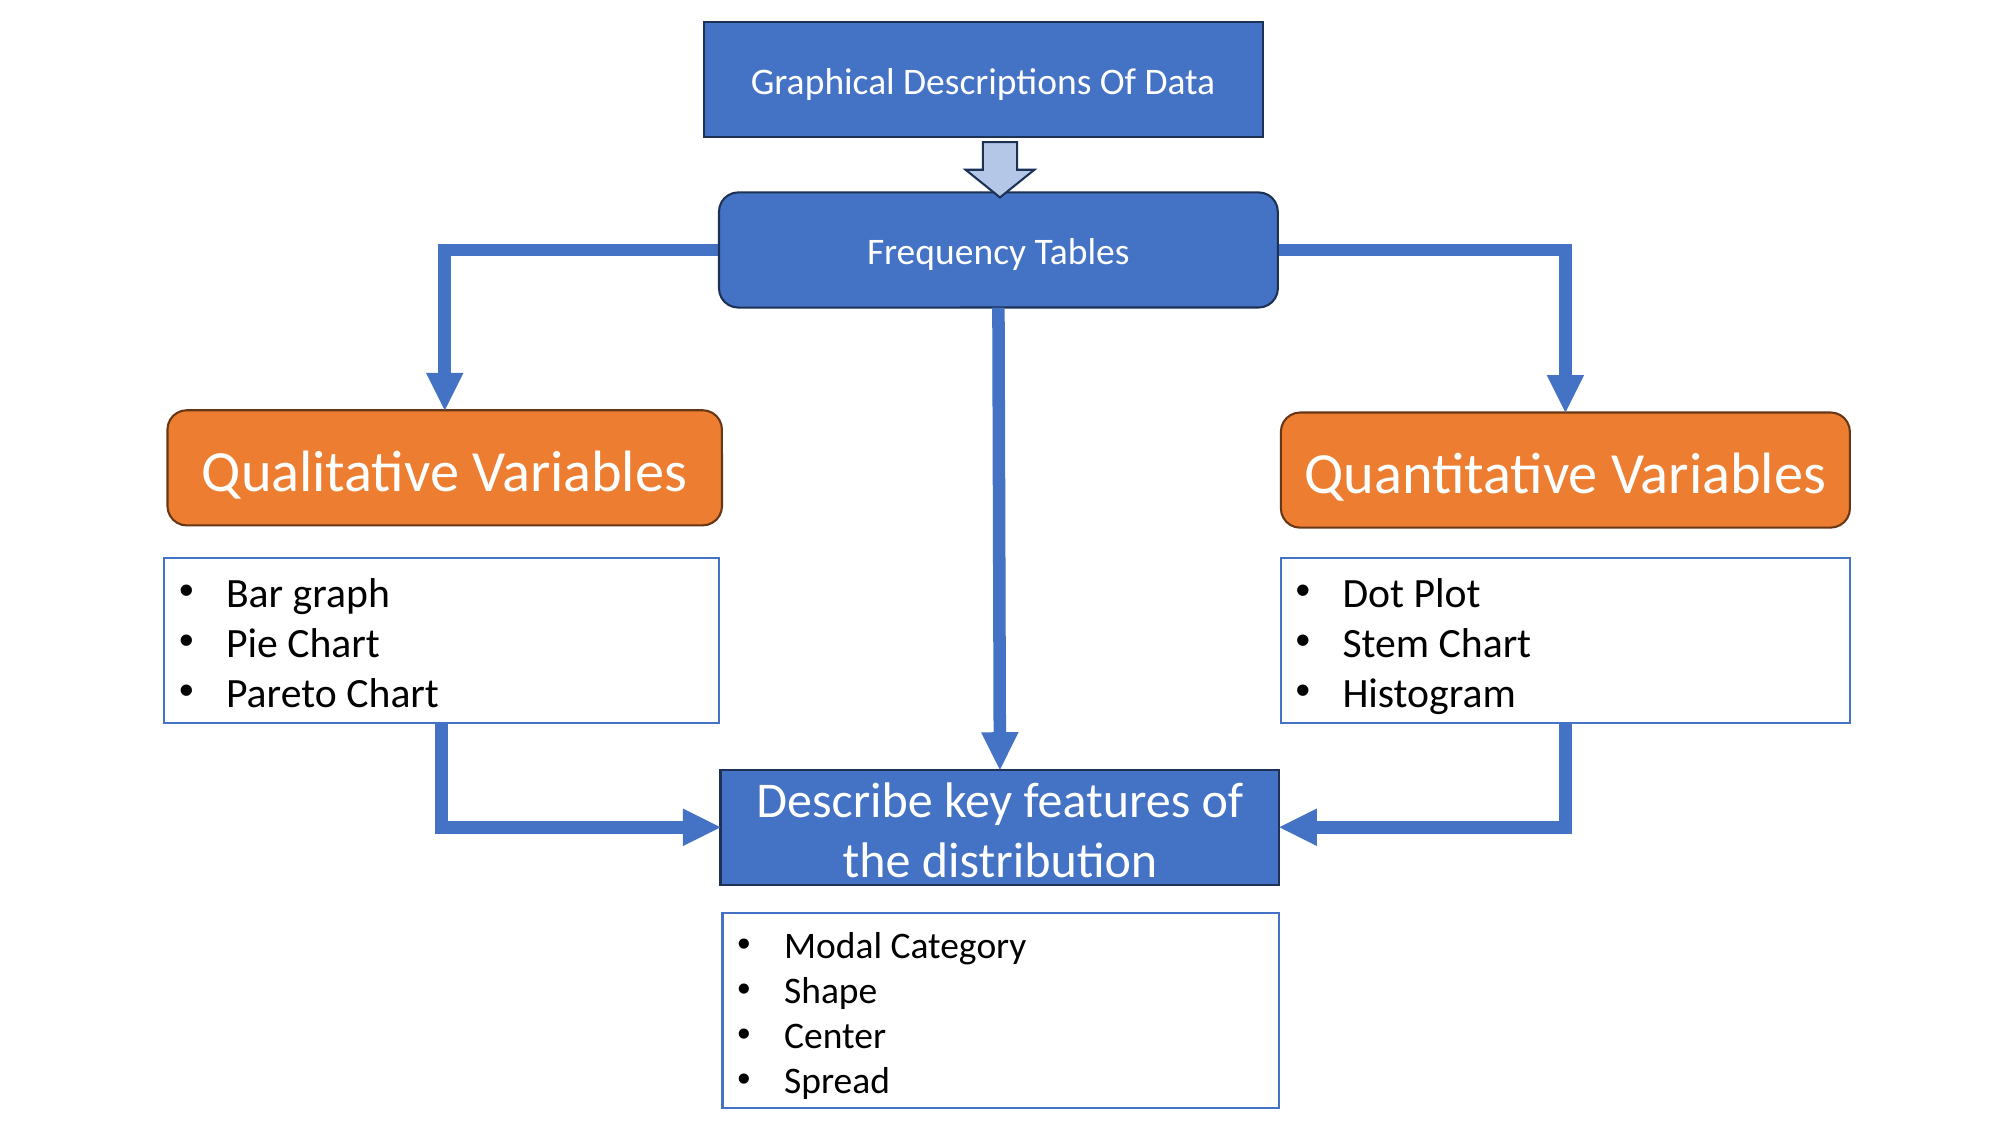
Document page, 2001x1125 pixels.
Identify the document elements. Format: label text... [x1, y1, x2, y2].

text_box Frequency Tables [717, 191, 1279, 309]
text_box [529, 636, 633, 916]
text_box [1371, 632, 1474, 919]
text_box Modal Category Shape Center Spread [721, 912, 1280, 1109]
text_box Graphical Descriptions Of Data [703, 21, 1264, 138]
text_box Bar graph Pie Chart Pareto Chart [163, 557, 720, 724]
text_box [444, 249, 719, 411]
text_box Describe key features of the distribution [719, 769, 1280, 886]
text_box [962, 141, 1038, 199]
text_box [1277, 250, 1566, 413]
text_box Dot Plot Stem Chart Histogram [1280, 557, 1851, 724]
text_box Qualitative Variables [166, 409, 724, 527]
text_box Quantitative Variables [1279, 411, 1851, 529]
